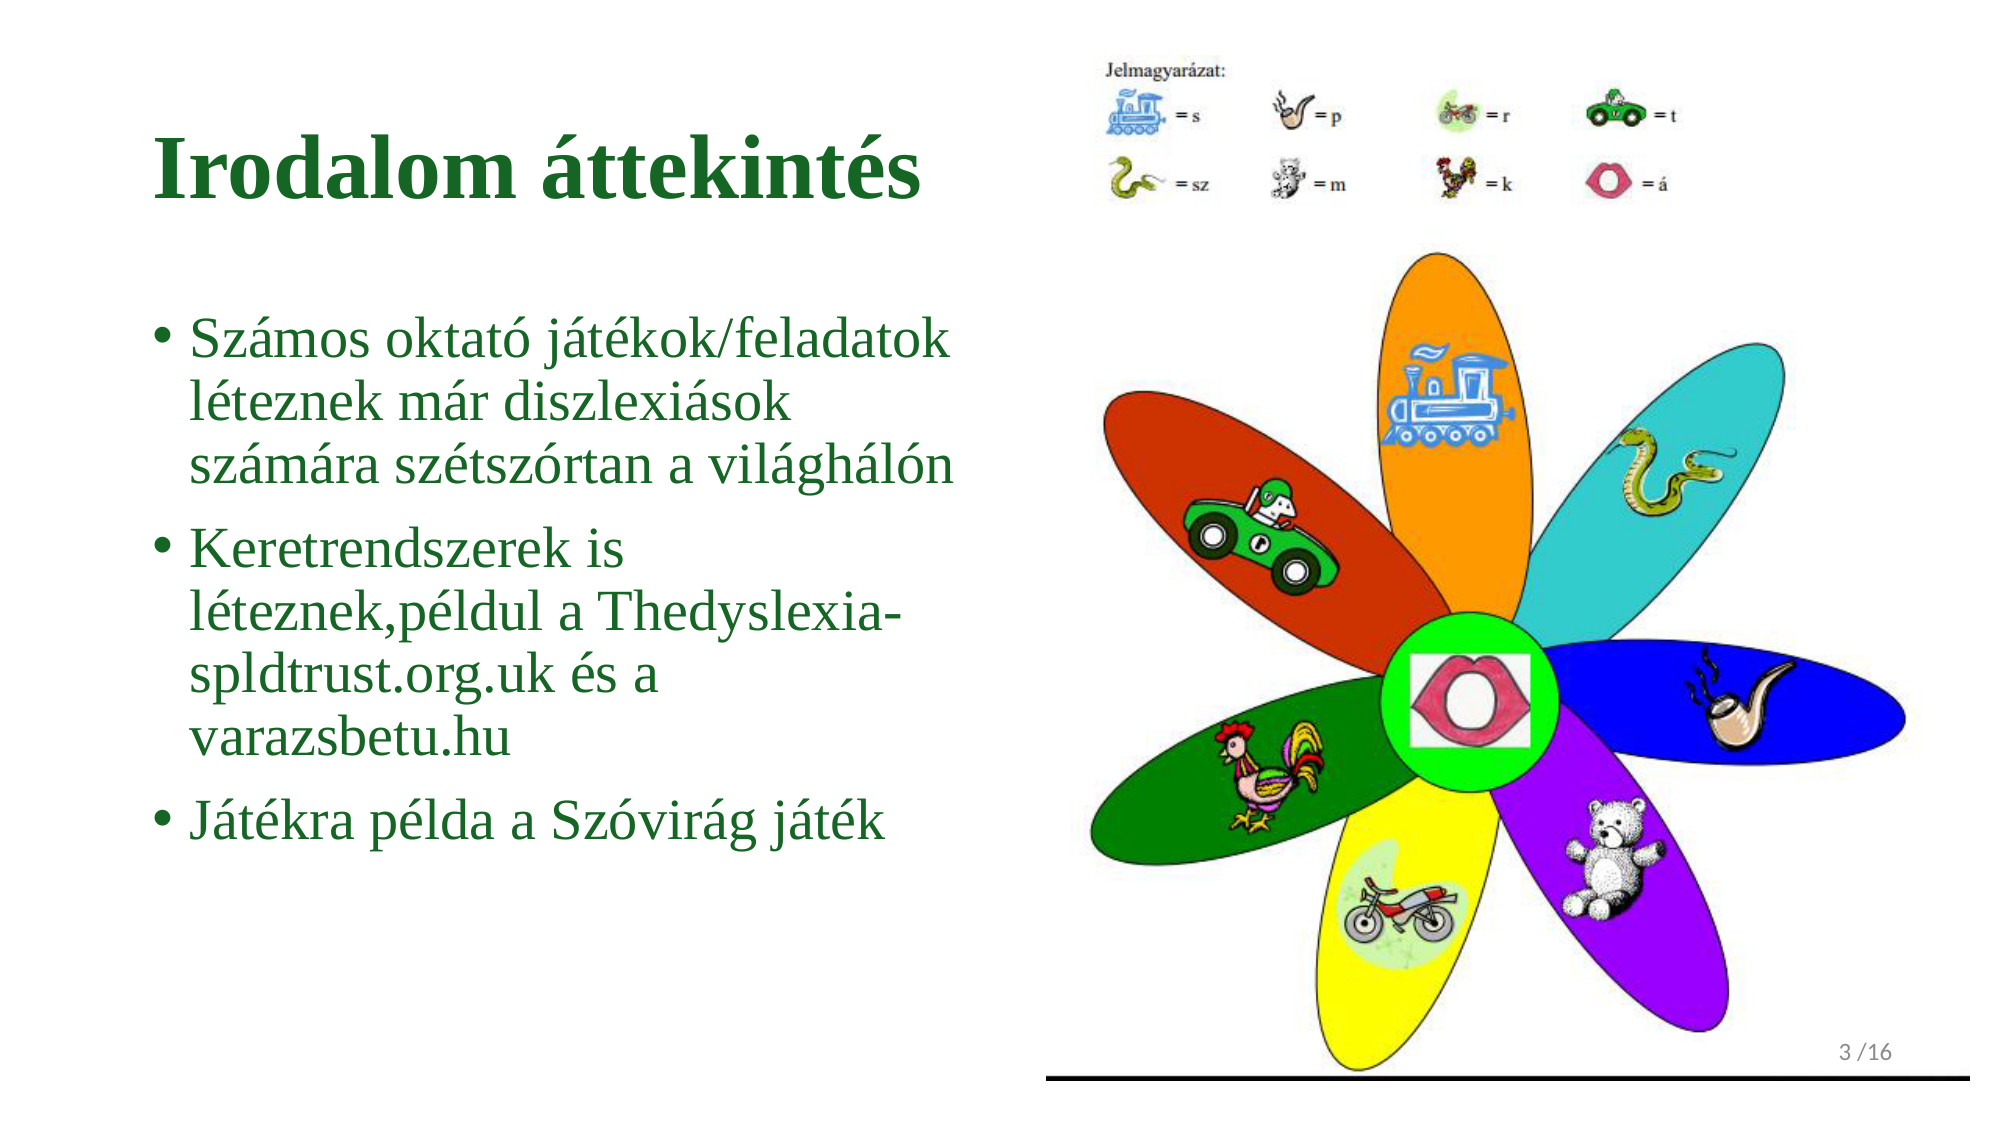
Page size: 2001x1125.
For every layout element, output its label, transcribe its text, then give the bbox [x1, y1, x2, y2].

list Számos oktató játékok/feladatok léteznek már diszlexiások számára szétszórtan a világhálón Keretrendszerek is léteznek,példul a Thedyslexia-spldtrust.org.uk és a varazsbetu.hu Játékra példa a Szóvirág játék [137, 299, 975, 1014]
picture [1046, 55, 1970, 1081]
title Irodalom áttekintés [137, 59, 1046, 278]
